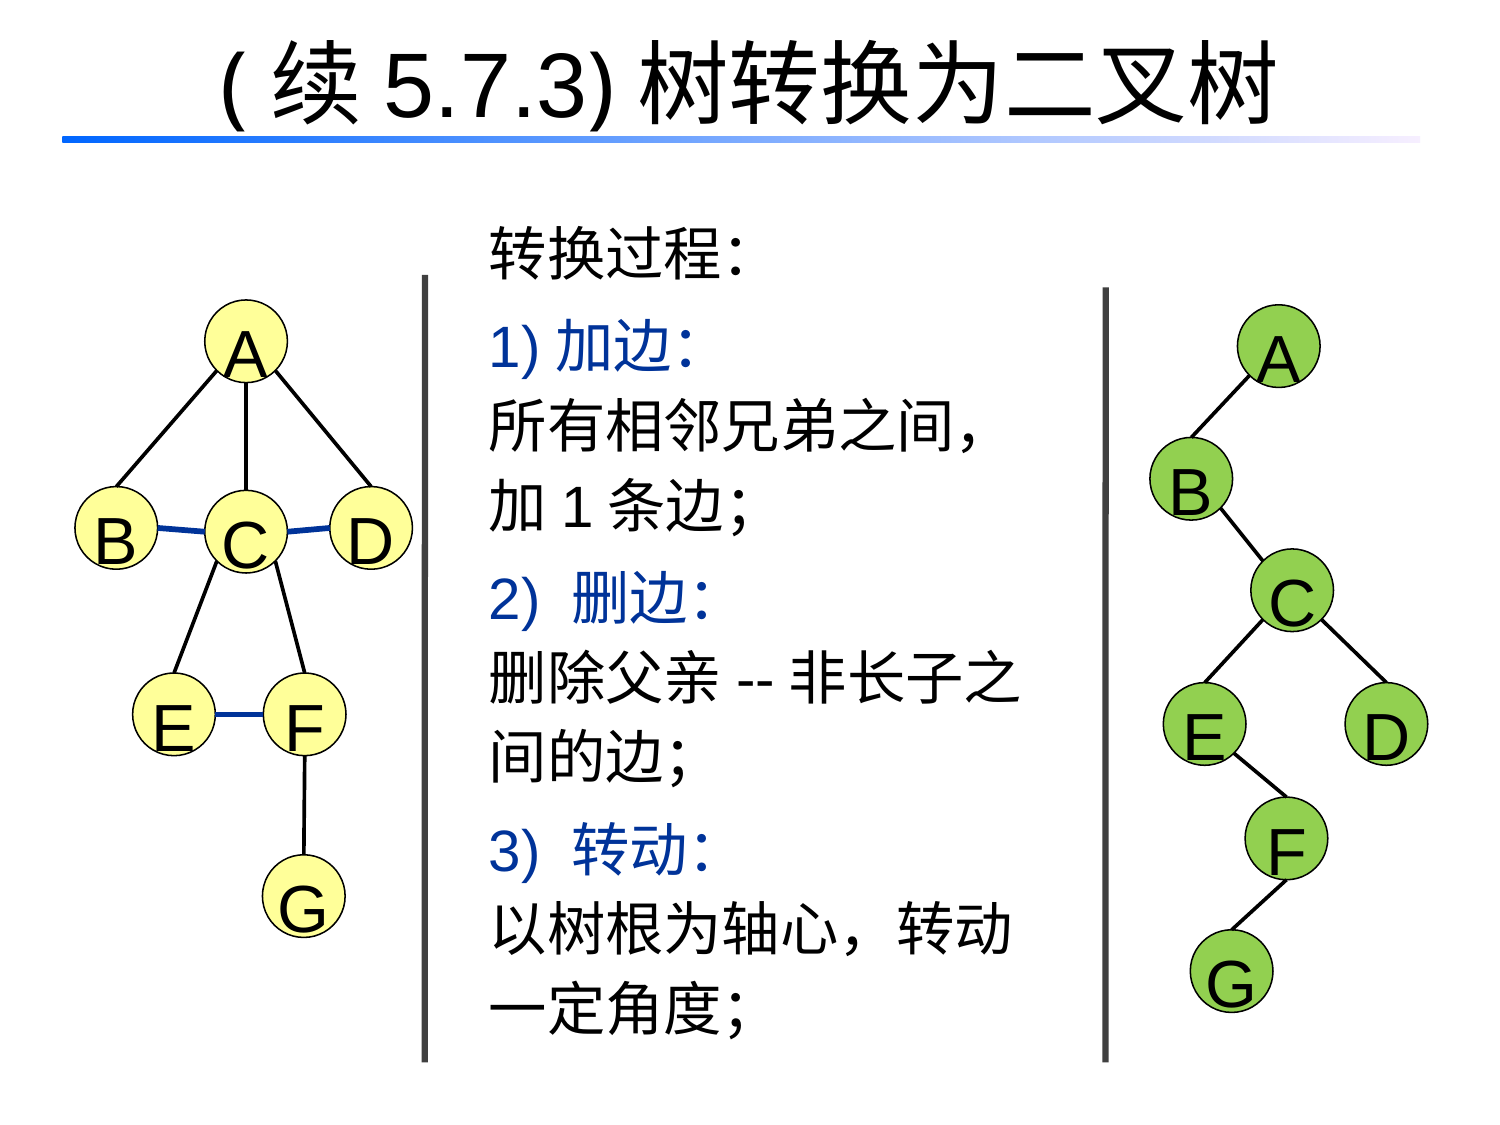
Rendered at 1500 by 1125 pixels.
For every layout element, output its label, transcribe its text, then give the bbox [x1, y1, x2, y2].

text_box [287, 527, 331, 532]
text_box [1322, 618, 1386, 684]
text_box D [329, 486, 413, 570]
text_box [462, 671, 817, 675]
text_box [1233, 877, 1285, 933]
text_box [718, 676, 1075, 680]
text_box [1238, 748, 1283, 802]
text_box B [74, 486, 158, 570]
text_box A [204, 299, 288, 383]
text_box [108, 378, 225, 480]
text_box G [262, 854, 346, 938]
text_box C [205, 490, 288, 574]
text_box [233, 602, 347, 632]
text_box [1214, 513, 1269, 557]
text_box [139, 595, 252, 639]
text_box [265, 380, 382, 477]
text_box F [1245, 797, 1328, 880]
text_box 转换过程： 1)加边： 所有相邻兄弟之间，加1条边； 2) 删边： 删除父亲--非长子之间的边； 3) 转动： 以树根为轴心，转动一定角度； [462, 199, 1075, 673]
text_box E [132, 678, 216, 756]
text_box A [1237, 304, 1321, 388]
text_box F [263, 678, 347, 756]
text_box 转换过程： 1)加边： 所有相邻兄弟之间，加1条边； 2) 删边： 删除父亲--非长子之间的边； 3) 转动： 以树根为轴心，转动一定角度； [462, 678, 1075, 1050]
title (续5.7.3)树转换为二叉树 [74, 0, 1426, 176]
text_box E [1163, 685, 1247, 766]
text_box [1202, 621, 1266, 681]
text_box B [1149, 437, 1233, 521]
text_box [62, 136, 1421, 143]
text_box C [1250, 548, 1334, 632]
text_box G [1190, 930, 1273, 1013]
text_box D [1345, 685, 1428, 766]
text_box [157, 527, 205, 532]
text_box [1189, 377, 1252, 436]
